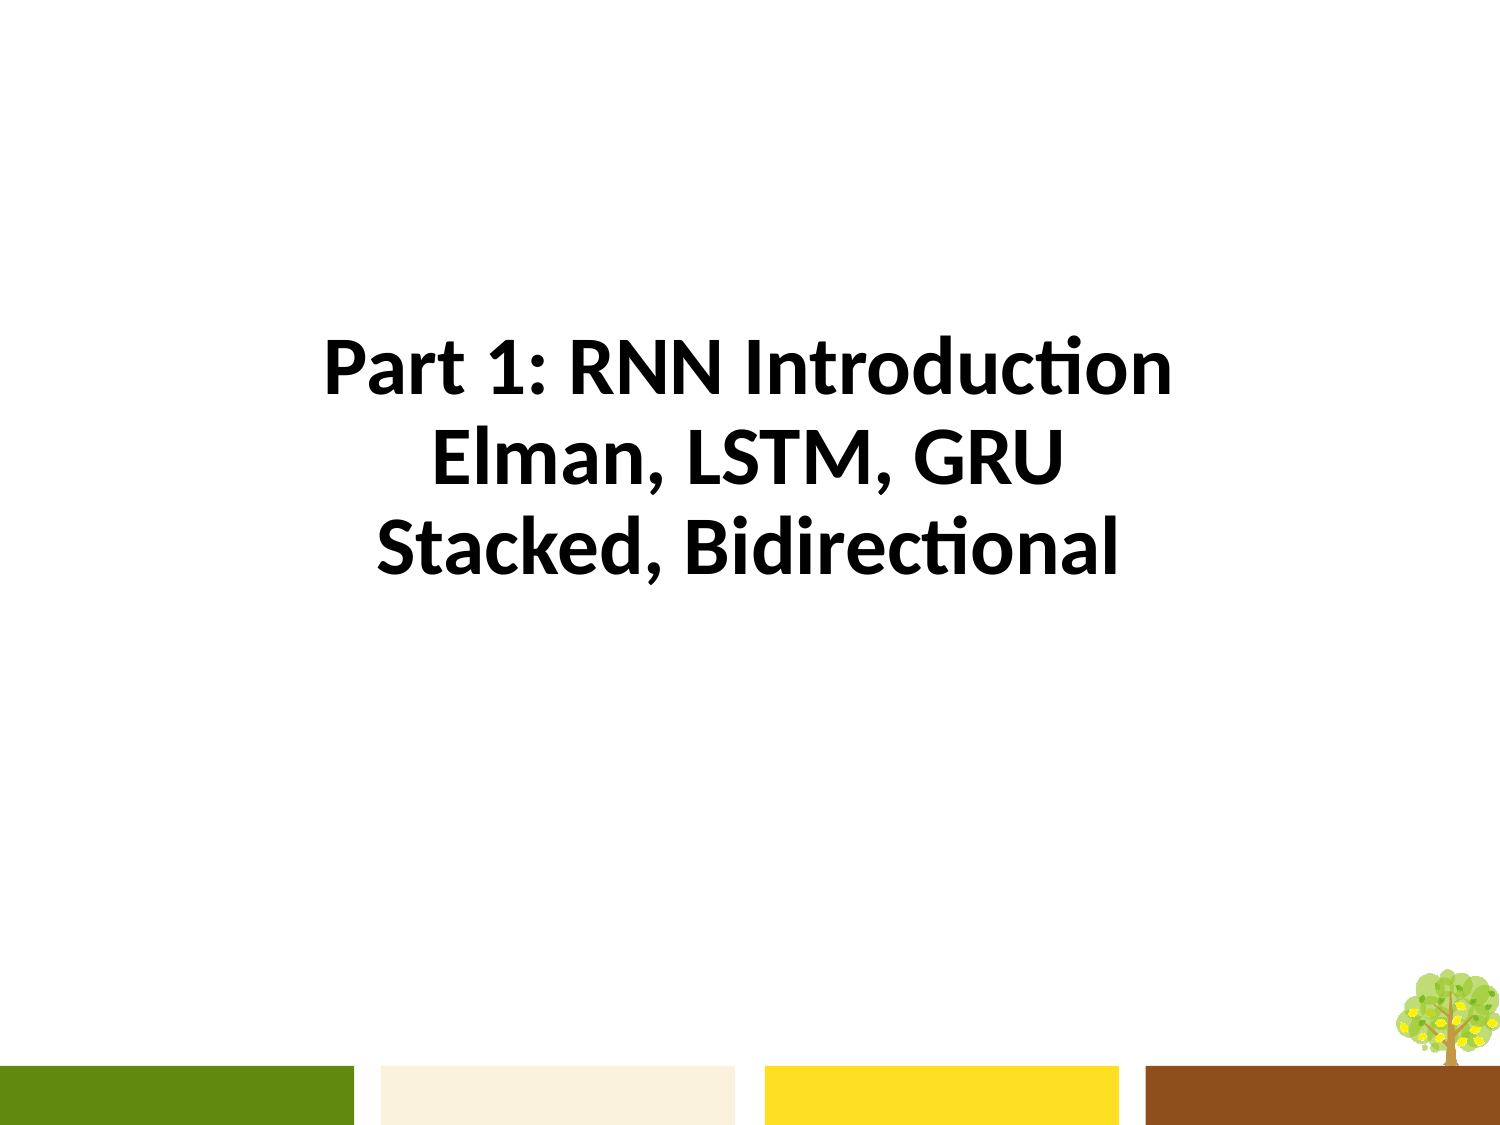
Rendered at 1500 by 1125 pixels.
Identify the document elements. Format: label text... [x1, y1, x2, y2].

picture [1396, 969, 1500, 1066]
title Part 1: RNN Introduction Elman, LSTM, GRU Stacked, Bidirectional [102, 280, 1397, 635]
